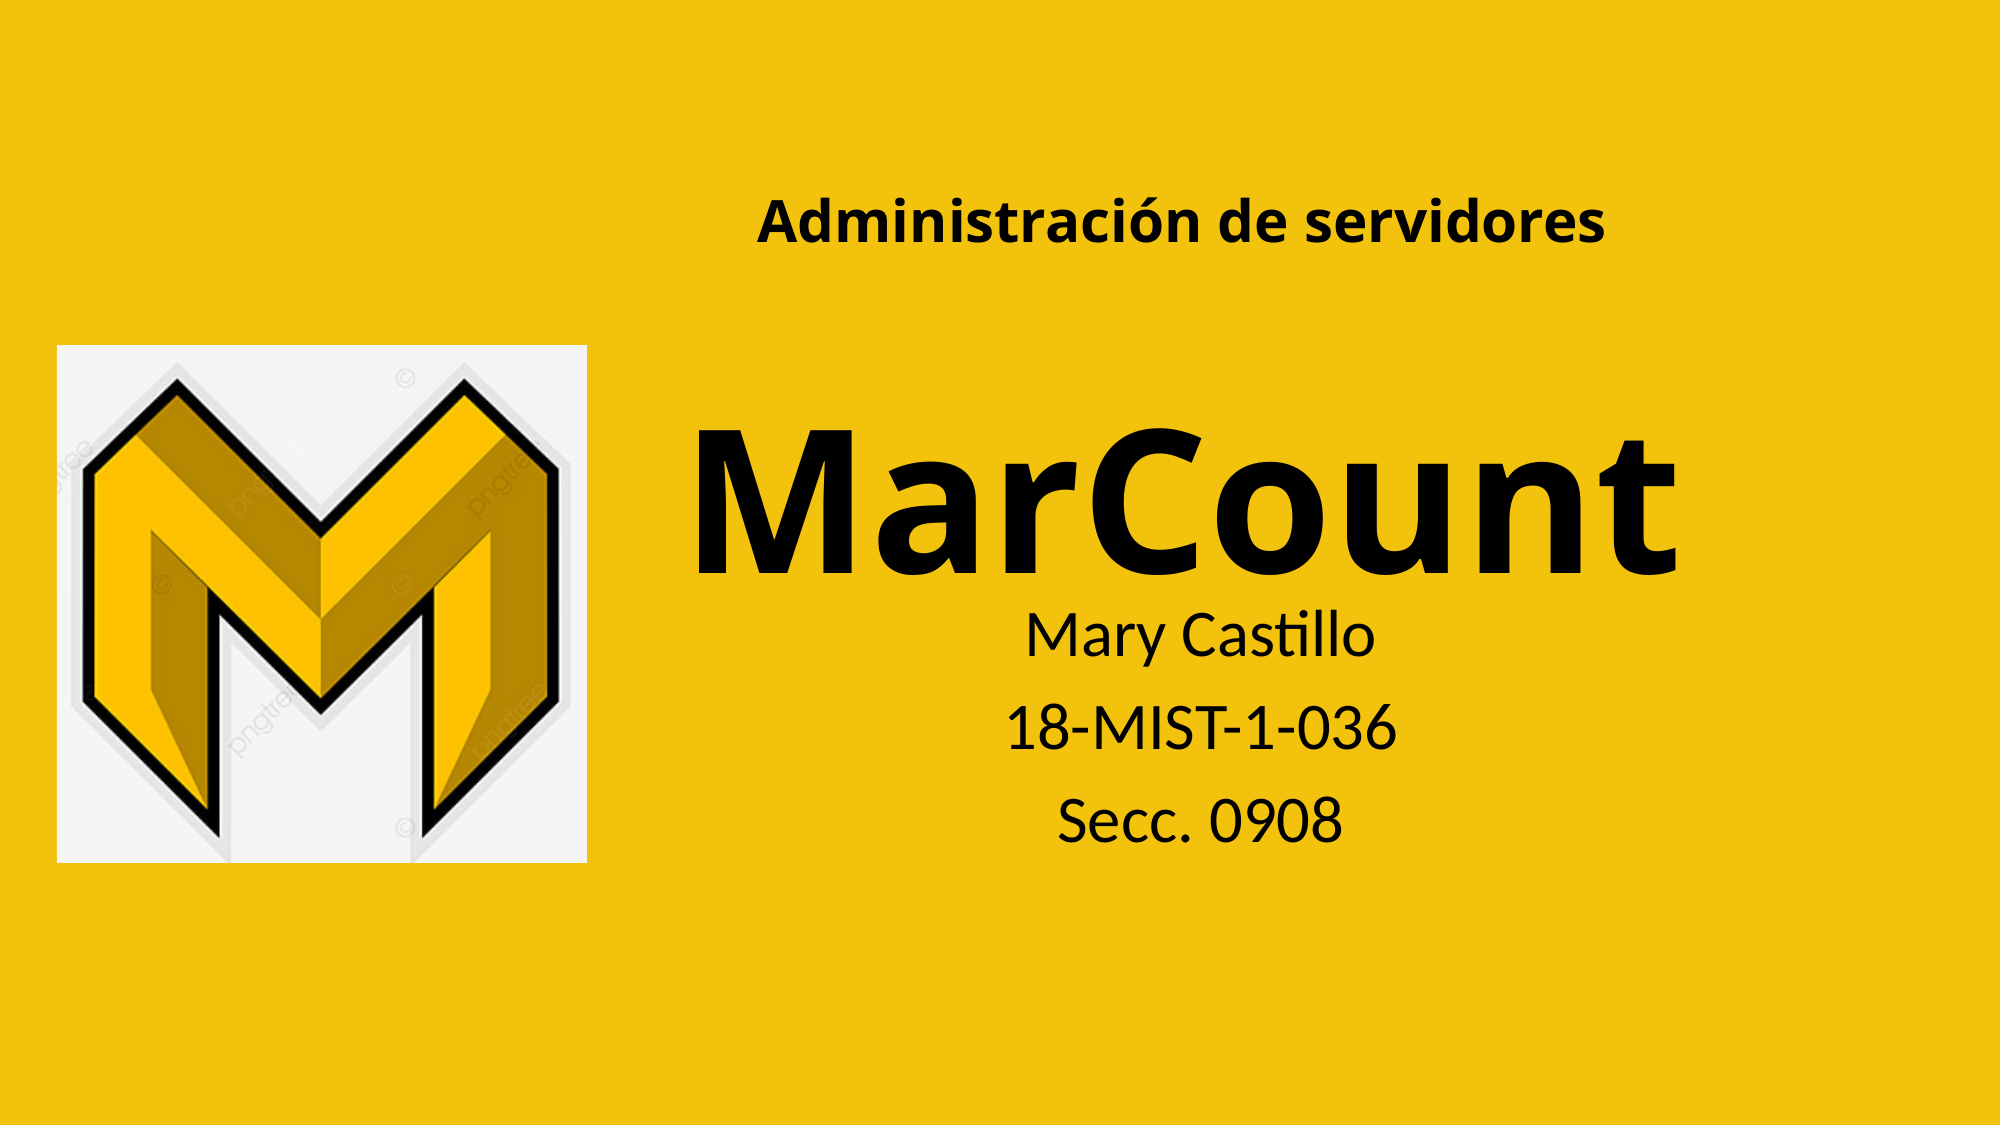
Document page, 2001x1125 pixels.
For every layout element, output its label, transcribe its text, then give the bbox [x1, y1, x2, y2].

text_box Administración de servidores [663, 168, 1702, 263]
title MarCount [607, 328, 1757, 624]
subtitle Mary Castillo 18-MIST-1-036 Secc. 0908 [798, 591, 1604, 957]
picture [56, 344, 587, 863]
